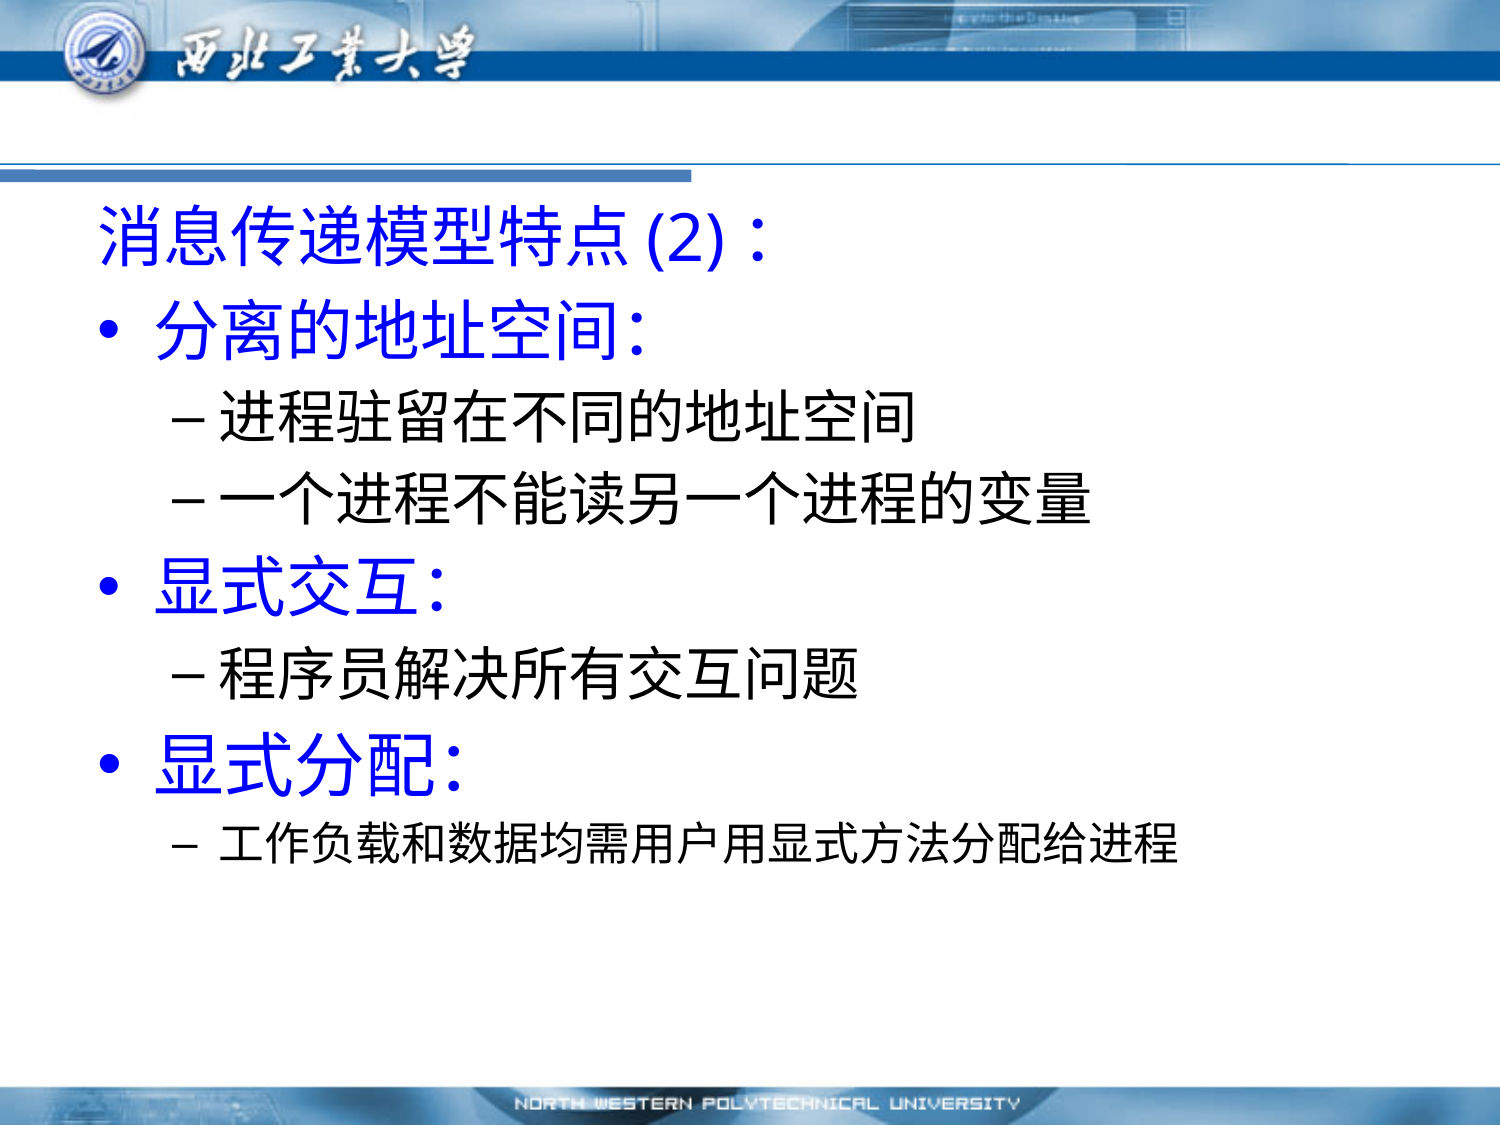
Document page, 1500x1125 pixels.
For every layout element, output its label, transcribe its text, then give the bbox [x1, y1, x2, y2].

picture [0, 0, 1500, 163]
picture [0, 165, 1500, 1125]
list 消息传递模型特点(2)： 分离的地址空间： 进程驻留在不同的地址空间 一个进程不能读另一个进程的变量 显式交互： 程序员解决所有交互问题 显式分配： 工作负载和数据均需用户用显式方法分配给进程 [82, 187, 1357, 1125]
